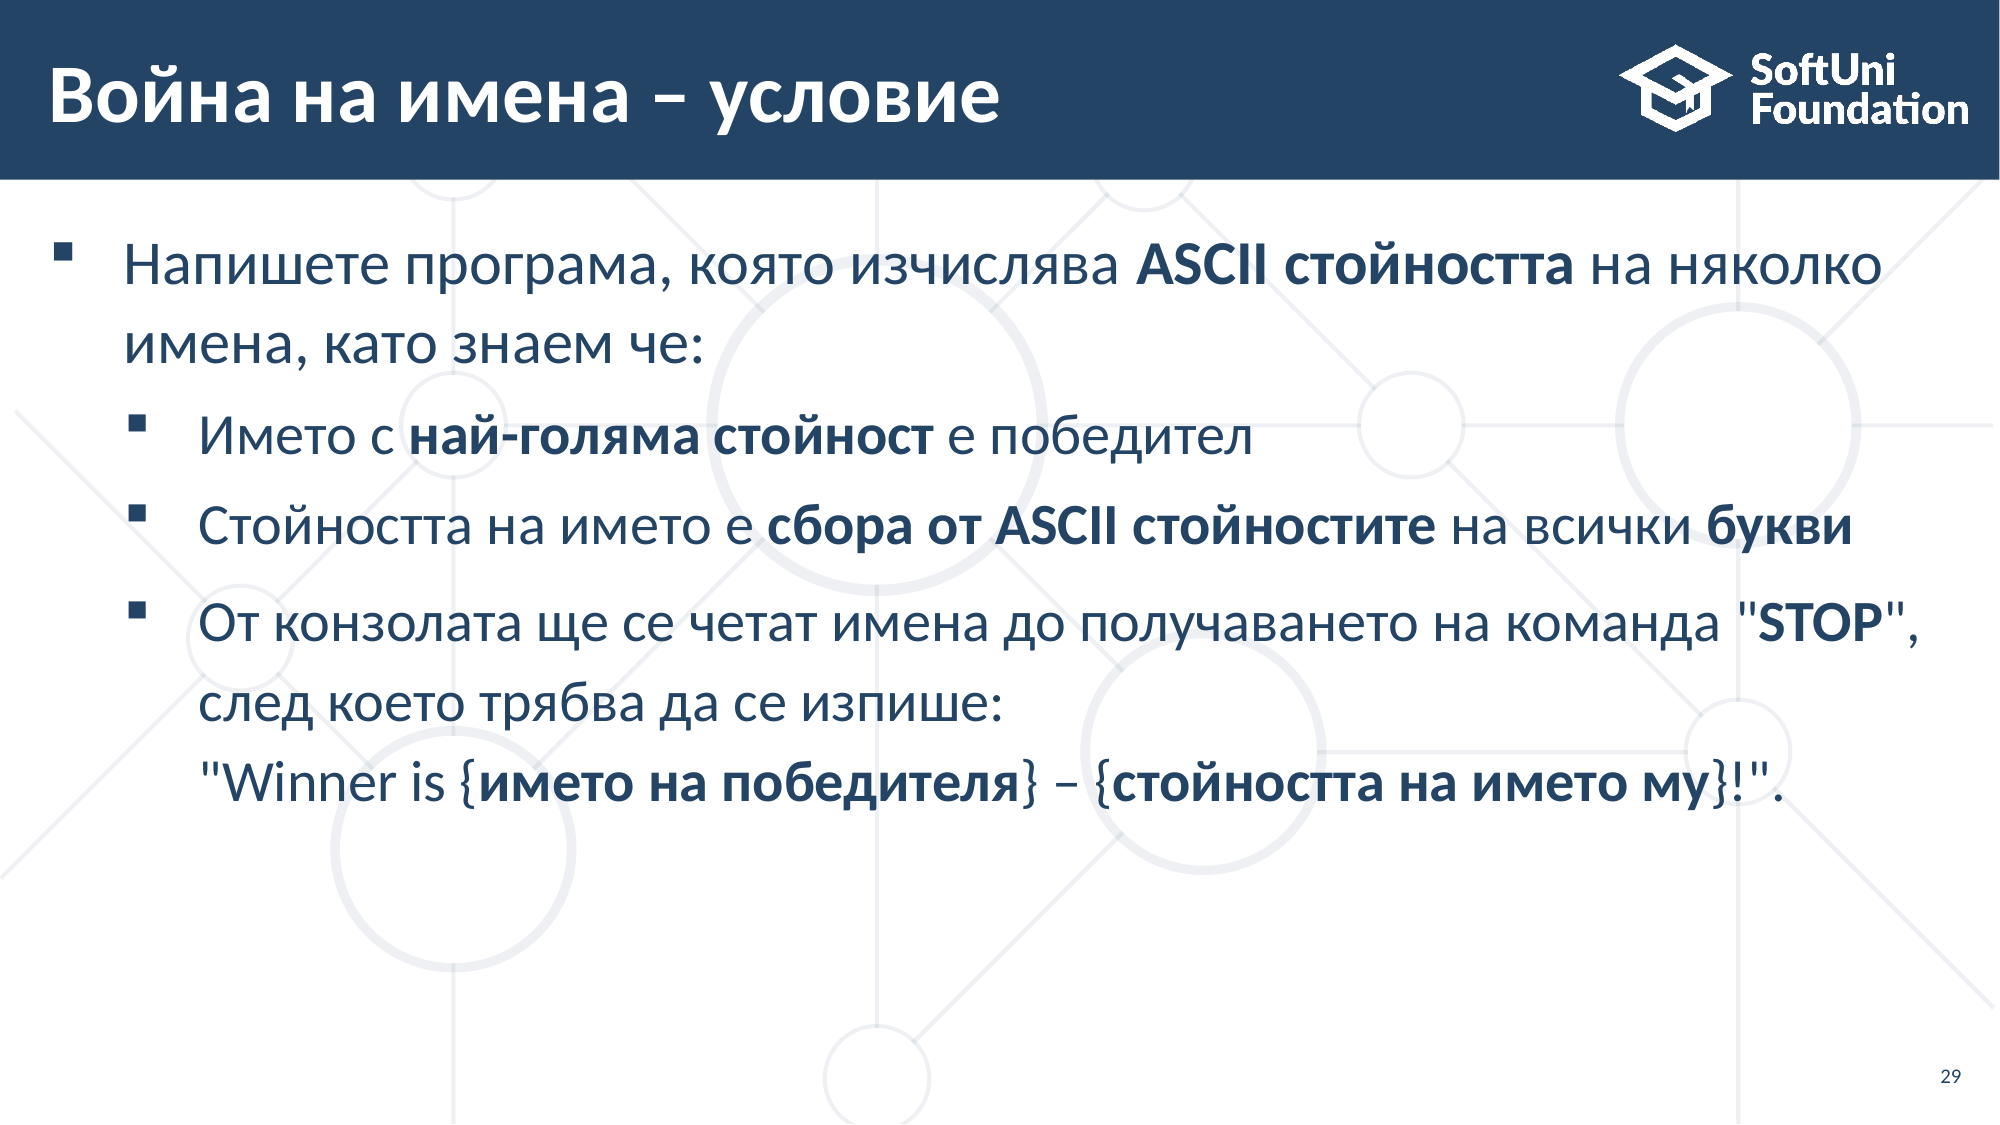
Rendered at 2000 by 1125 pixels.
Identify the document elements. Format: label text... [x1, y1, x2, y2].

picture [1618, 44, 1968, 132]
title Война на имена – условие [31, 16, 1591, 162]
slide_number 29 [1896, 1049, 1968, 1101]
list Напишете програма, която изчислява ASCII стойността на няколко имена, като знаем че: Името с най-голяма стойност е победител Стойността на името е сбора от ASCII стойностите на всички букви От конзолата ще се четат имена до получаването на команда "STOP", след което трябва да се изпише: "Winner is {името на победителя} – {стойността на името му}!". [31, 212, 1970, 967]
